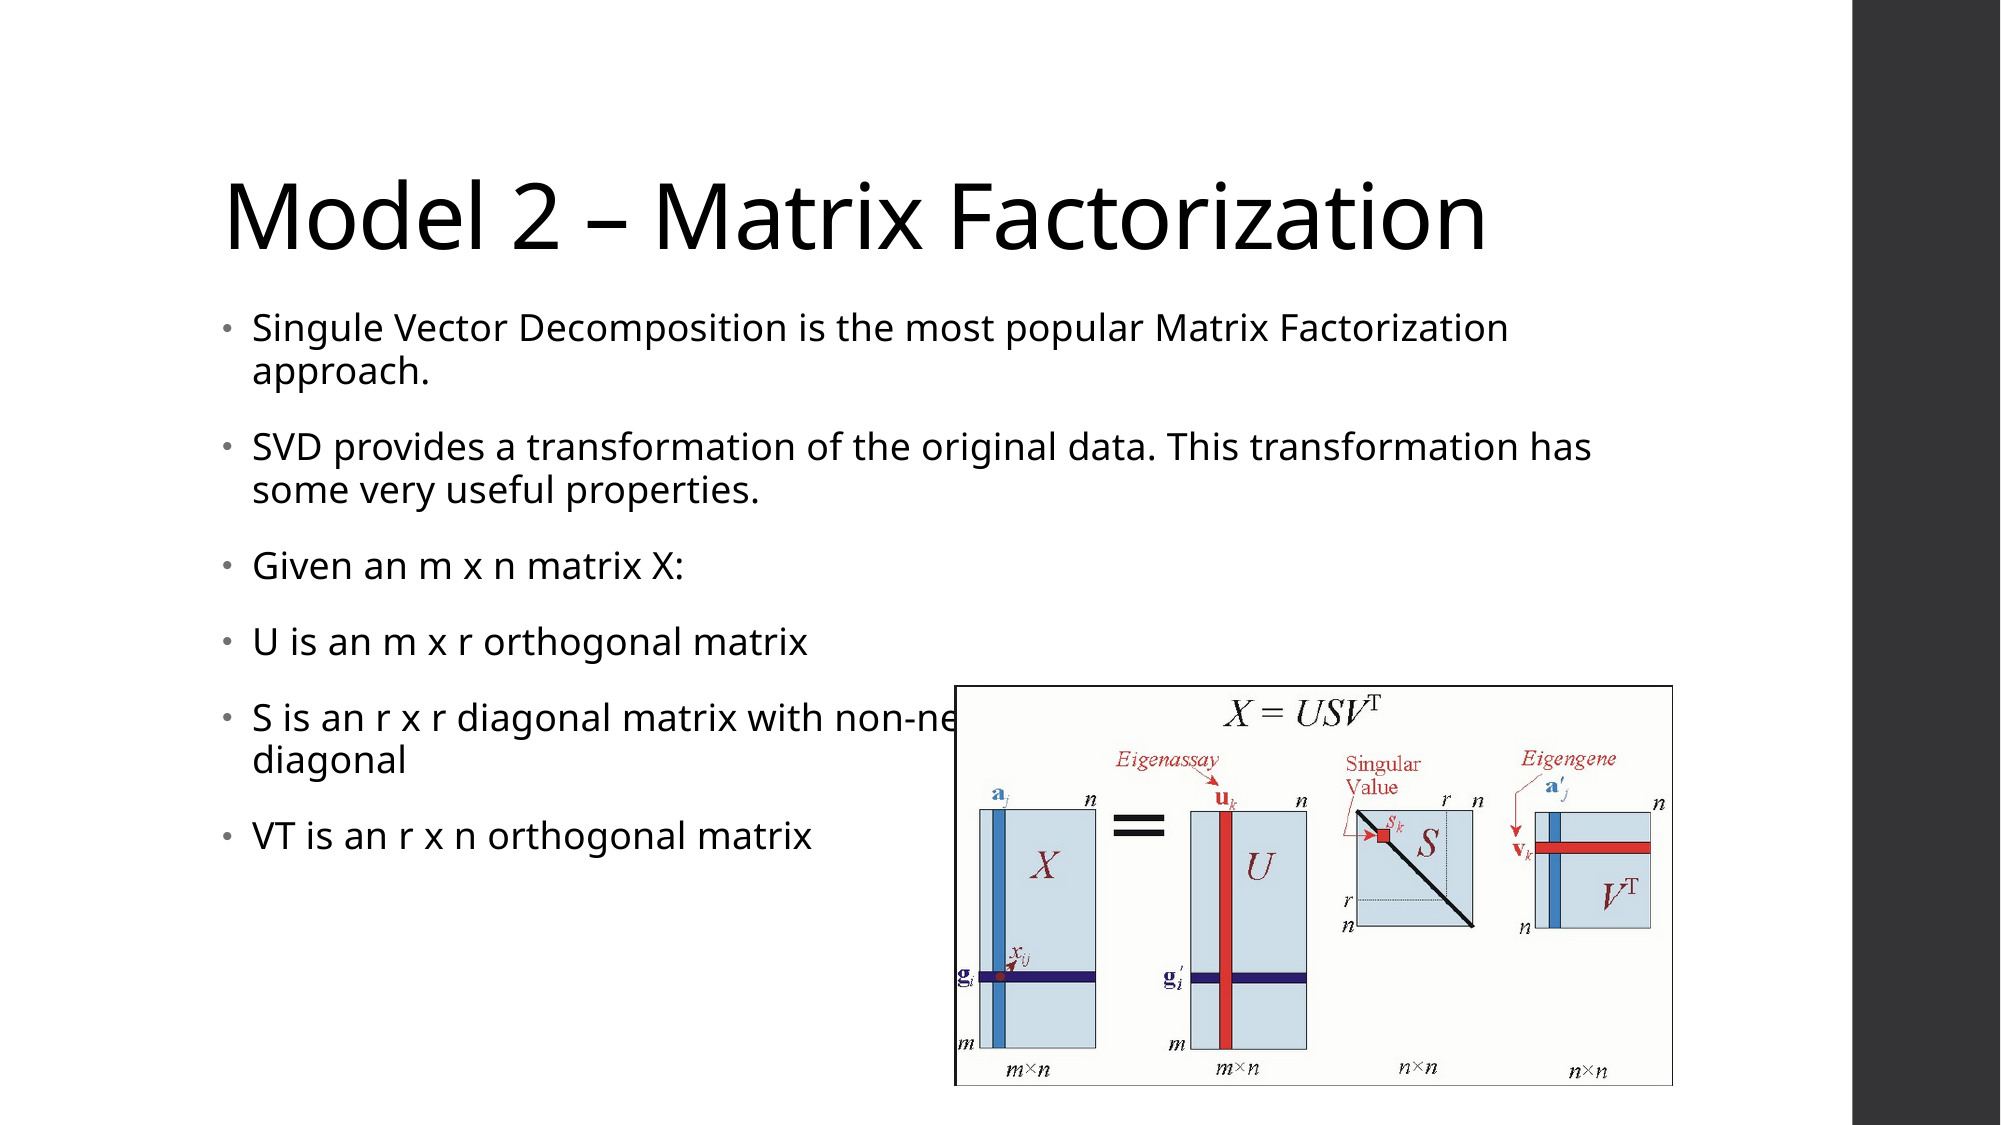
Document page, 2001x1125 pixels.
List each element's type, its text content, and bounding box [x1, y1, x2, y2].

list Singule Vector Decomposition is the most popular Matrix Factorization approach. SVD provides a transformation of the original data. This transformation has some very useful properties. Given an m x n matrix X: U is an m x r orthogonal matrix S is an r x r diagonal matrix with non-negative real numbers on the diagonal VT is an r x n orthogonal matrix [206, 299, 1617, 1014]
title Model 2 – Matrix Factorization [206, 60, 1797, 278]
picture [954, 685, 1673, 1086]
